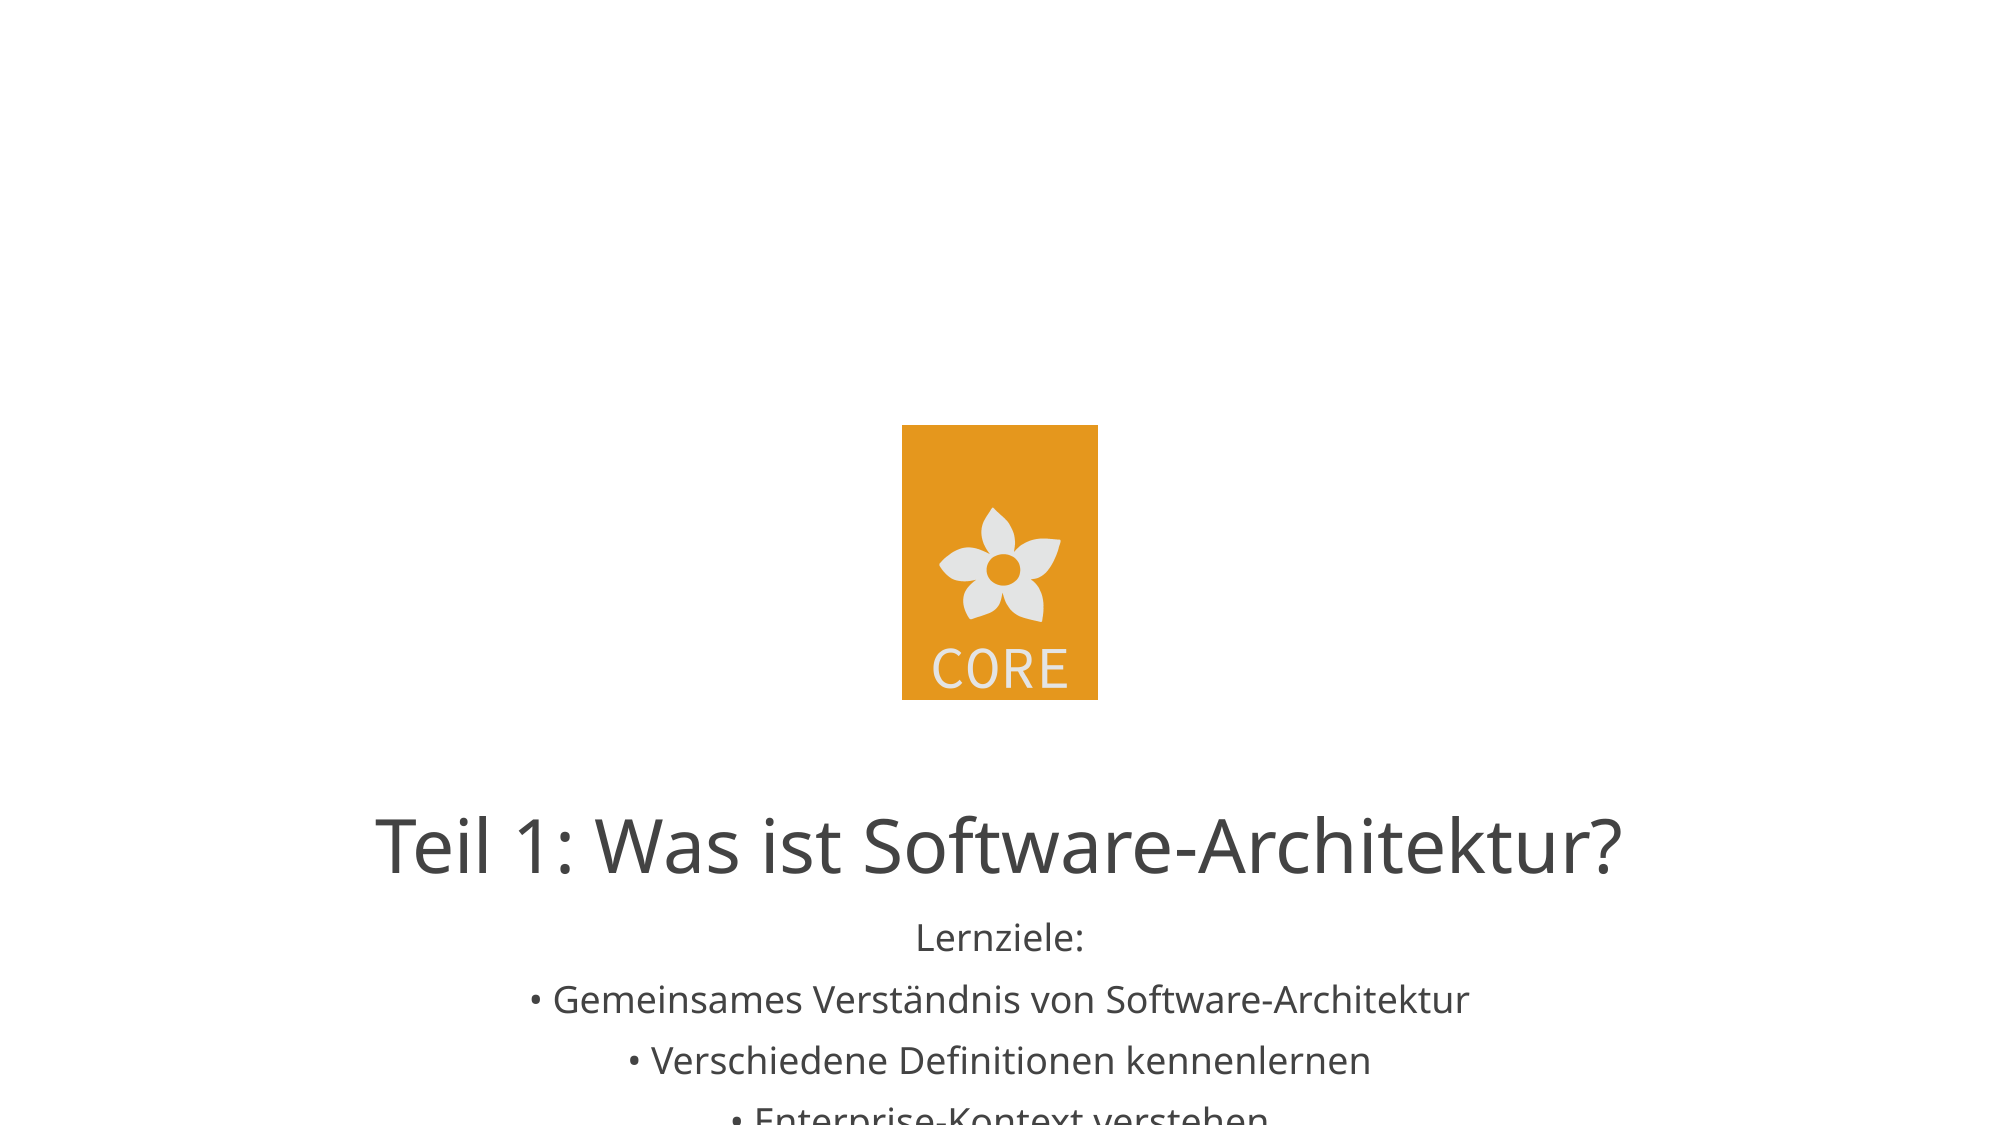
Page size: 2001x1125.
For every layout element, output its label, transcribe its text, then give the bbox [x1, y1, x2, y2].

picture [902, 425, 1098, 700]
subtitle Lernziele: • Gemeinsames Verständnis von Software-Architektur • Verschiedene Definitionen kennenlernen • Enterprise-Kontext verstehen [249, 912, 1750, 984]
title Teil 1: Was ist Software-Architektur? [249, 784, 1750, 897]
